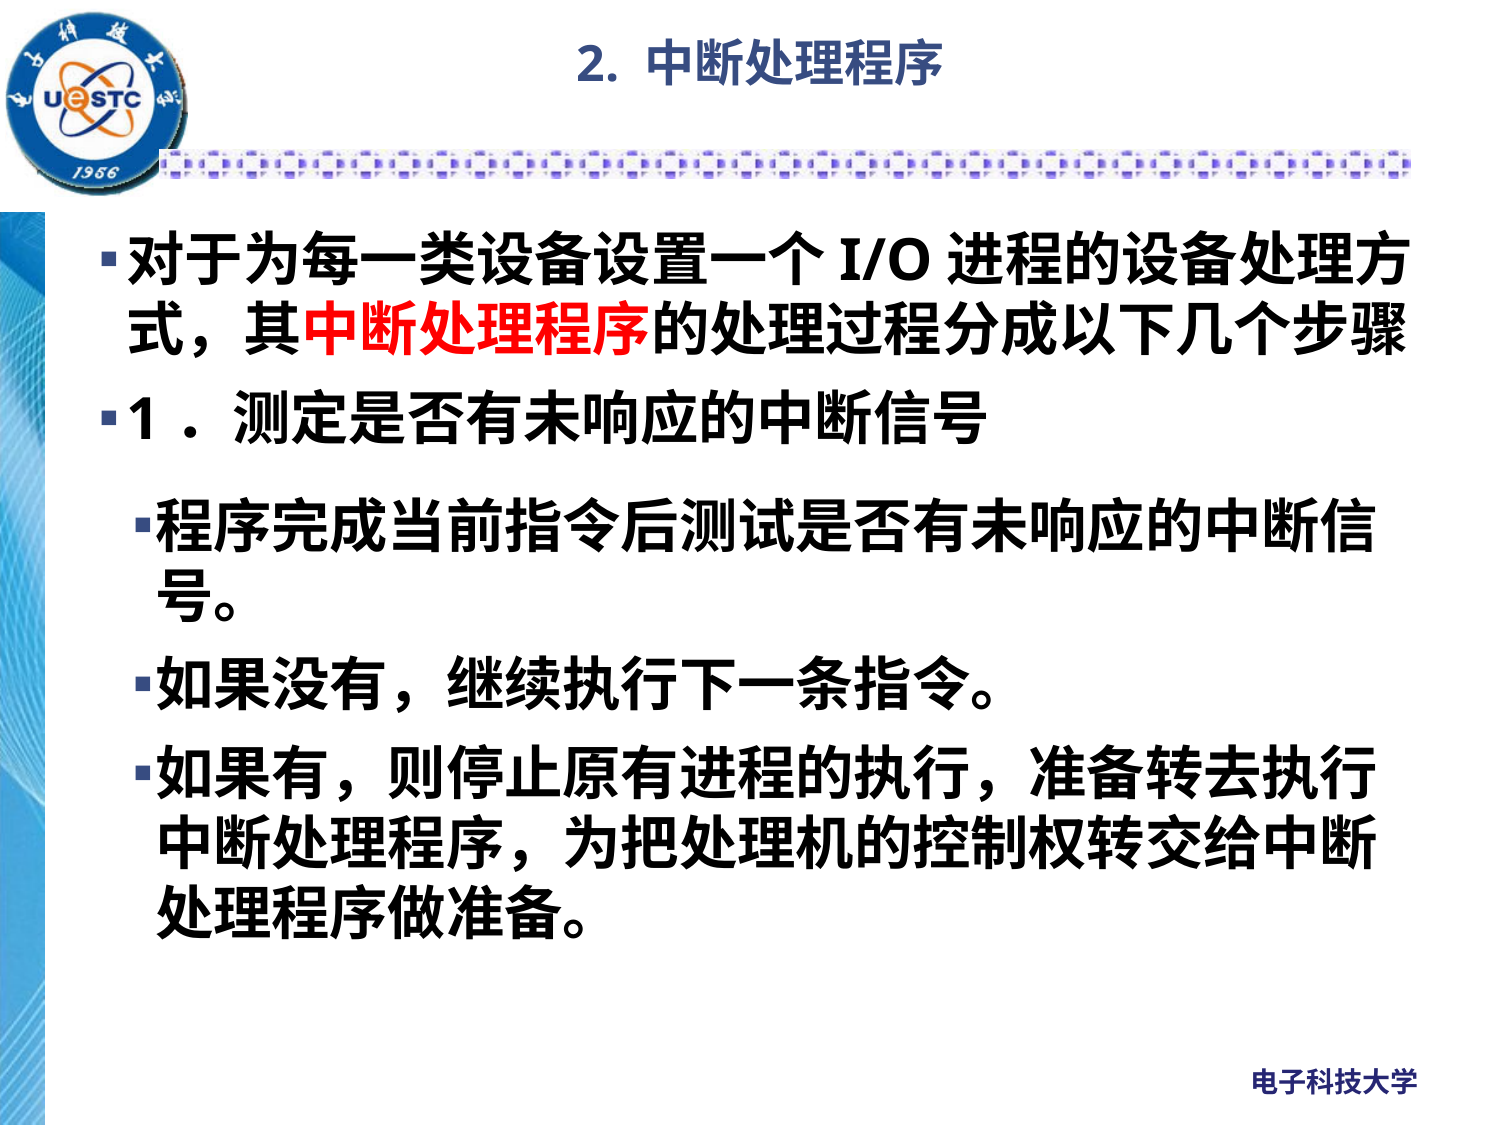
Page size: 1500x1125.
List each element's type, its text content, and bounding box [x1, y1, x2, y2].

picture [0, 212, 45, 1125]
picture [5, 0, 1411, 197]
title 2. 中断处理程序 [159, 31, 1362, 122]
list 对于为每一类设备设置一个I/O进程的设备处理方式，其中断处理程序的处理过程分成以下几个步骤 1．测定是否有未响应的中断信号 程序完成当前指令后测试是否有未响应的中断信号。 如果没有，继续执行下一条指令。 如果有，则停止原有进程的执行，准备转去执行中断处理程序，为把处理机的控制权转交给中断处理程序做准备。 [83, 215, 1442, 1062]
